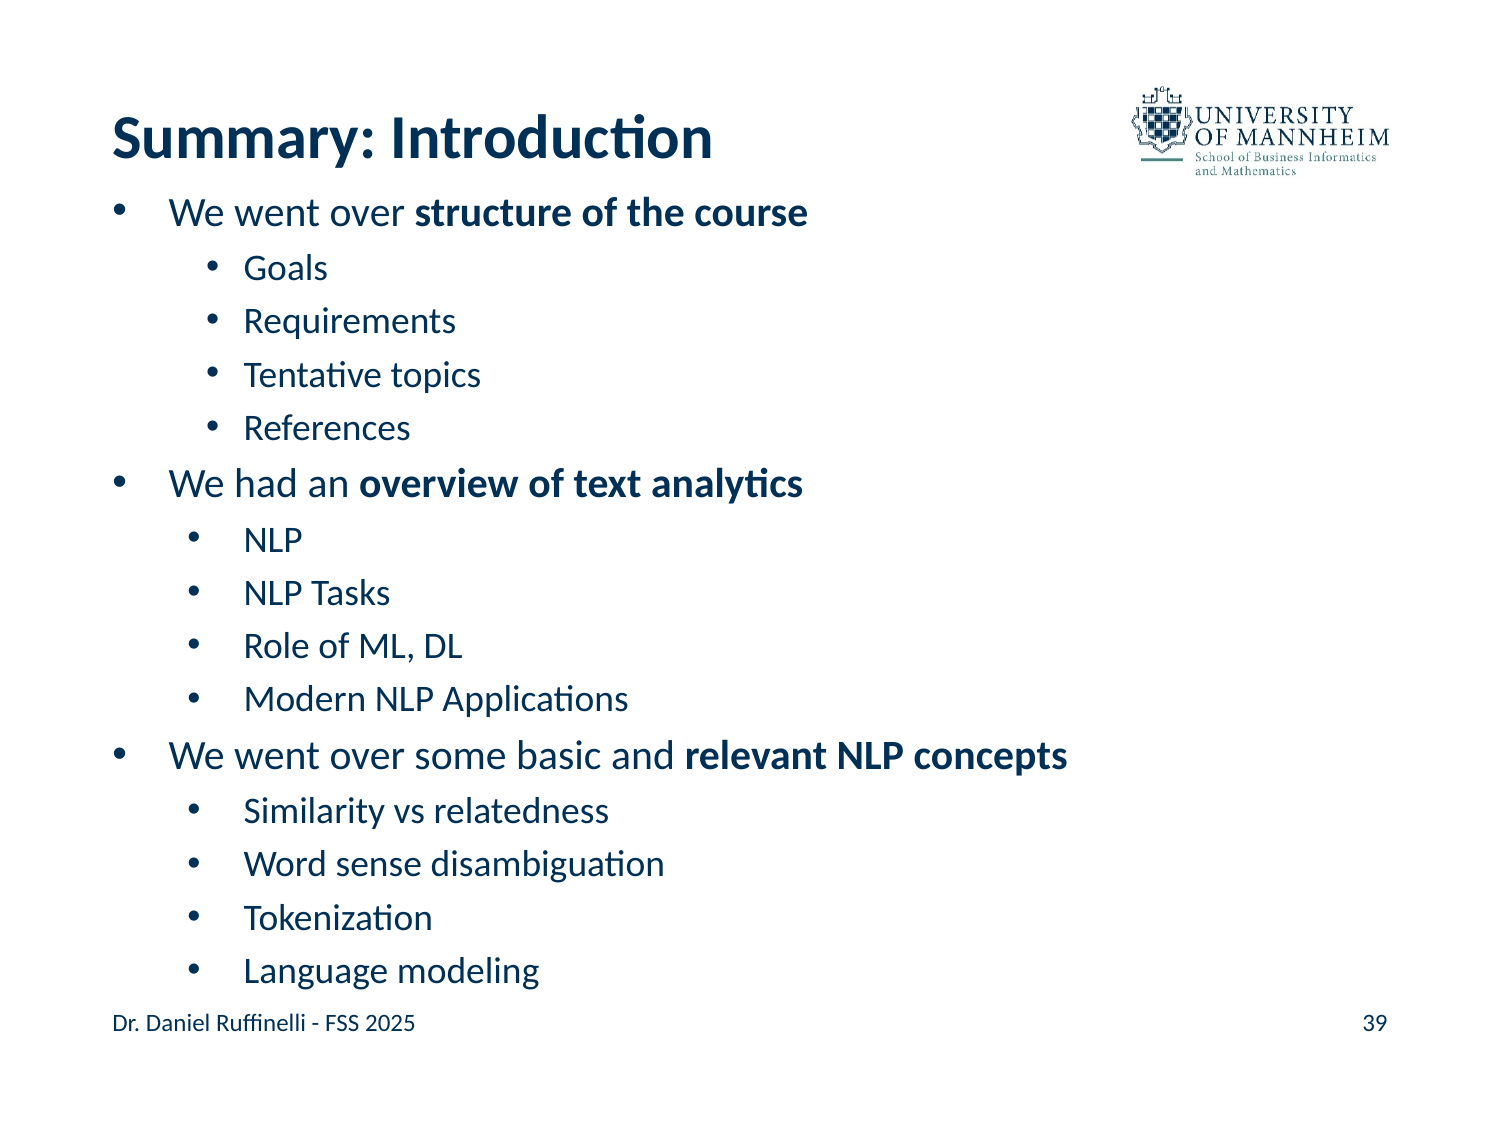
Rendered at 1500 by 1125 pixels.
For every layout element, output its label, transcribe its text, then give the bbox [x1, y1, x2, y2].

title Summary: Introduction [112, 95, 1140, 184]
picture [1095, 57, 1425, 211]
list We went over structure of the course Goals Requirements Tentative topics References We had an overview of text analytics NLP NLP Tasks Role of ML, DL Modern NLP Applications We went over some basic and relevant NLP concepts Similarity vs relatedness Word sense disambiguation Tokenization Language modeling [112, 184, 1388, 995]
slide_number 39 [1214, 1006, 1388, 1036]
footer Dr. Daniel Ruffinelli - FSS 2025 [112, 1006, 588, 1036]
